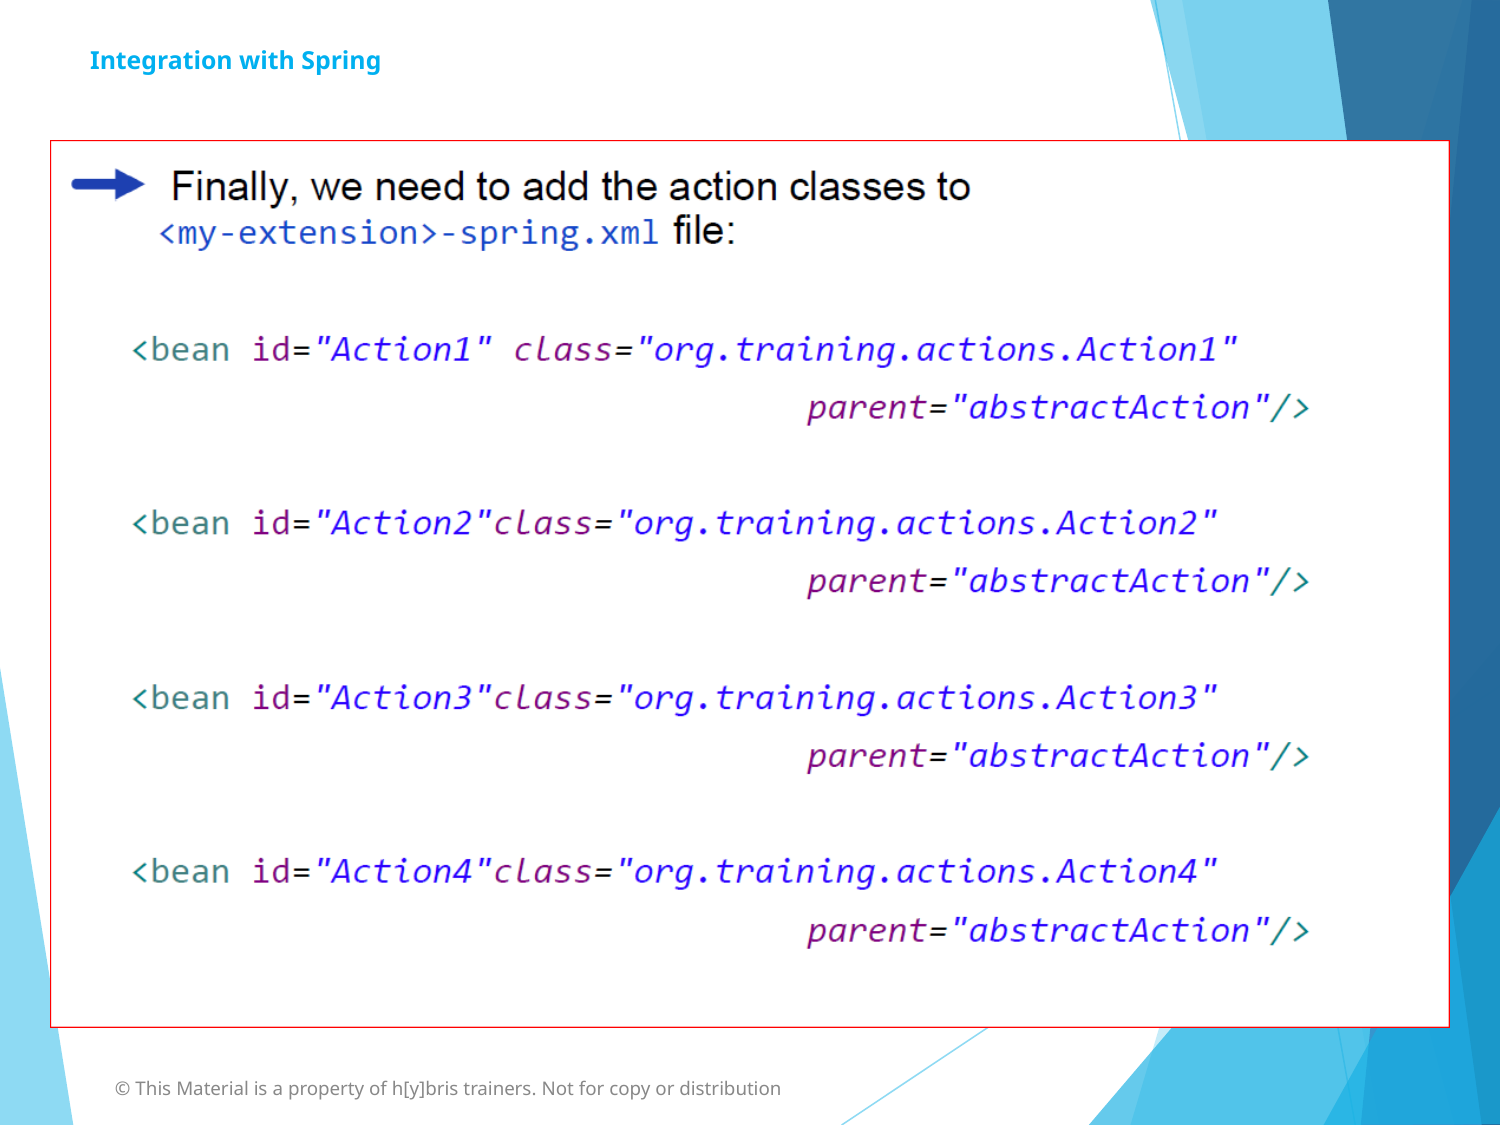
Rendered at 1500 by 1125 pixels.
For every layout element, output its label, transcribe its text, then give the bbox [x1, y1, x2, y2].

footer © This Material is a property of h[y]bris trainers. Not for copy or distribution [99, 1057, 859, 1118]
title Integration with Spring [75, 37, 1425, 138]
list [49, 140, 1451, 1029]
